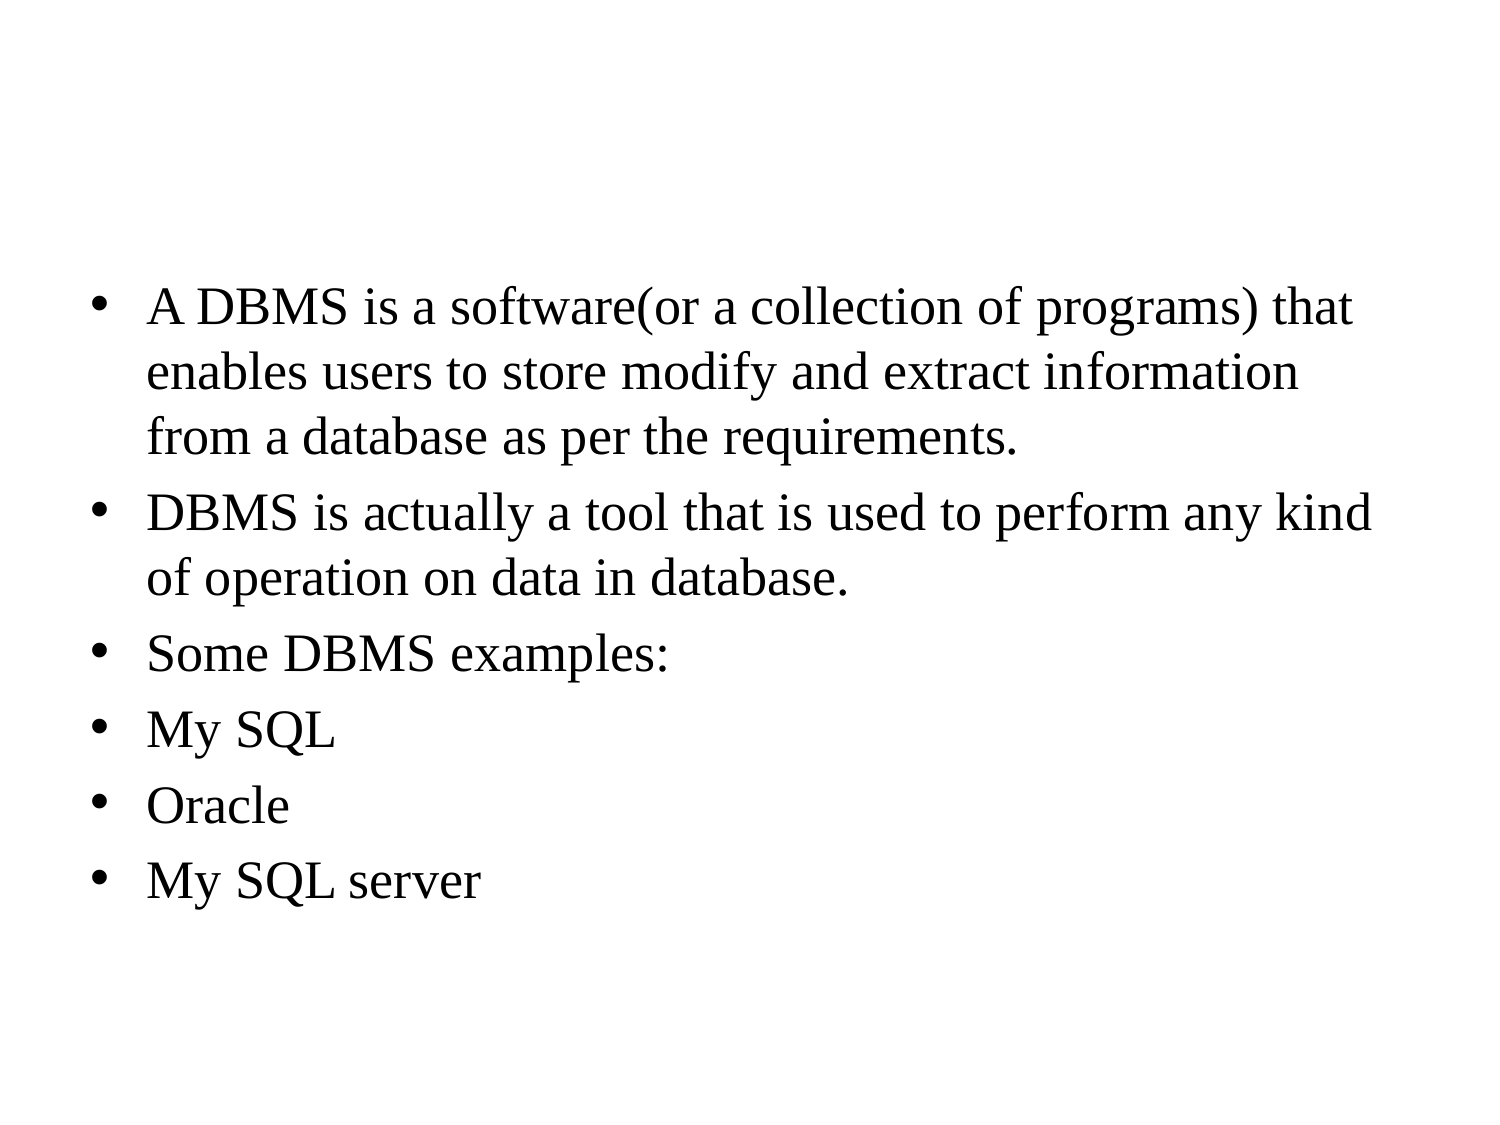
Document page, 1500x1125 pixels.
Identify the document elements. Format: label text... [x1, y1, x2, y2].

list A DBMS is a software(or a collection of programs) that enables users to store modify and extract information from a database as per the requirements. DBMS is actually a tool that is used to perform any kind of operation on data in database. Some DBMS examples: My SQL Oracle My SQL server [75, 262, 1425, 1005]
